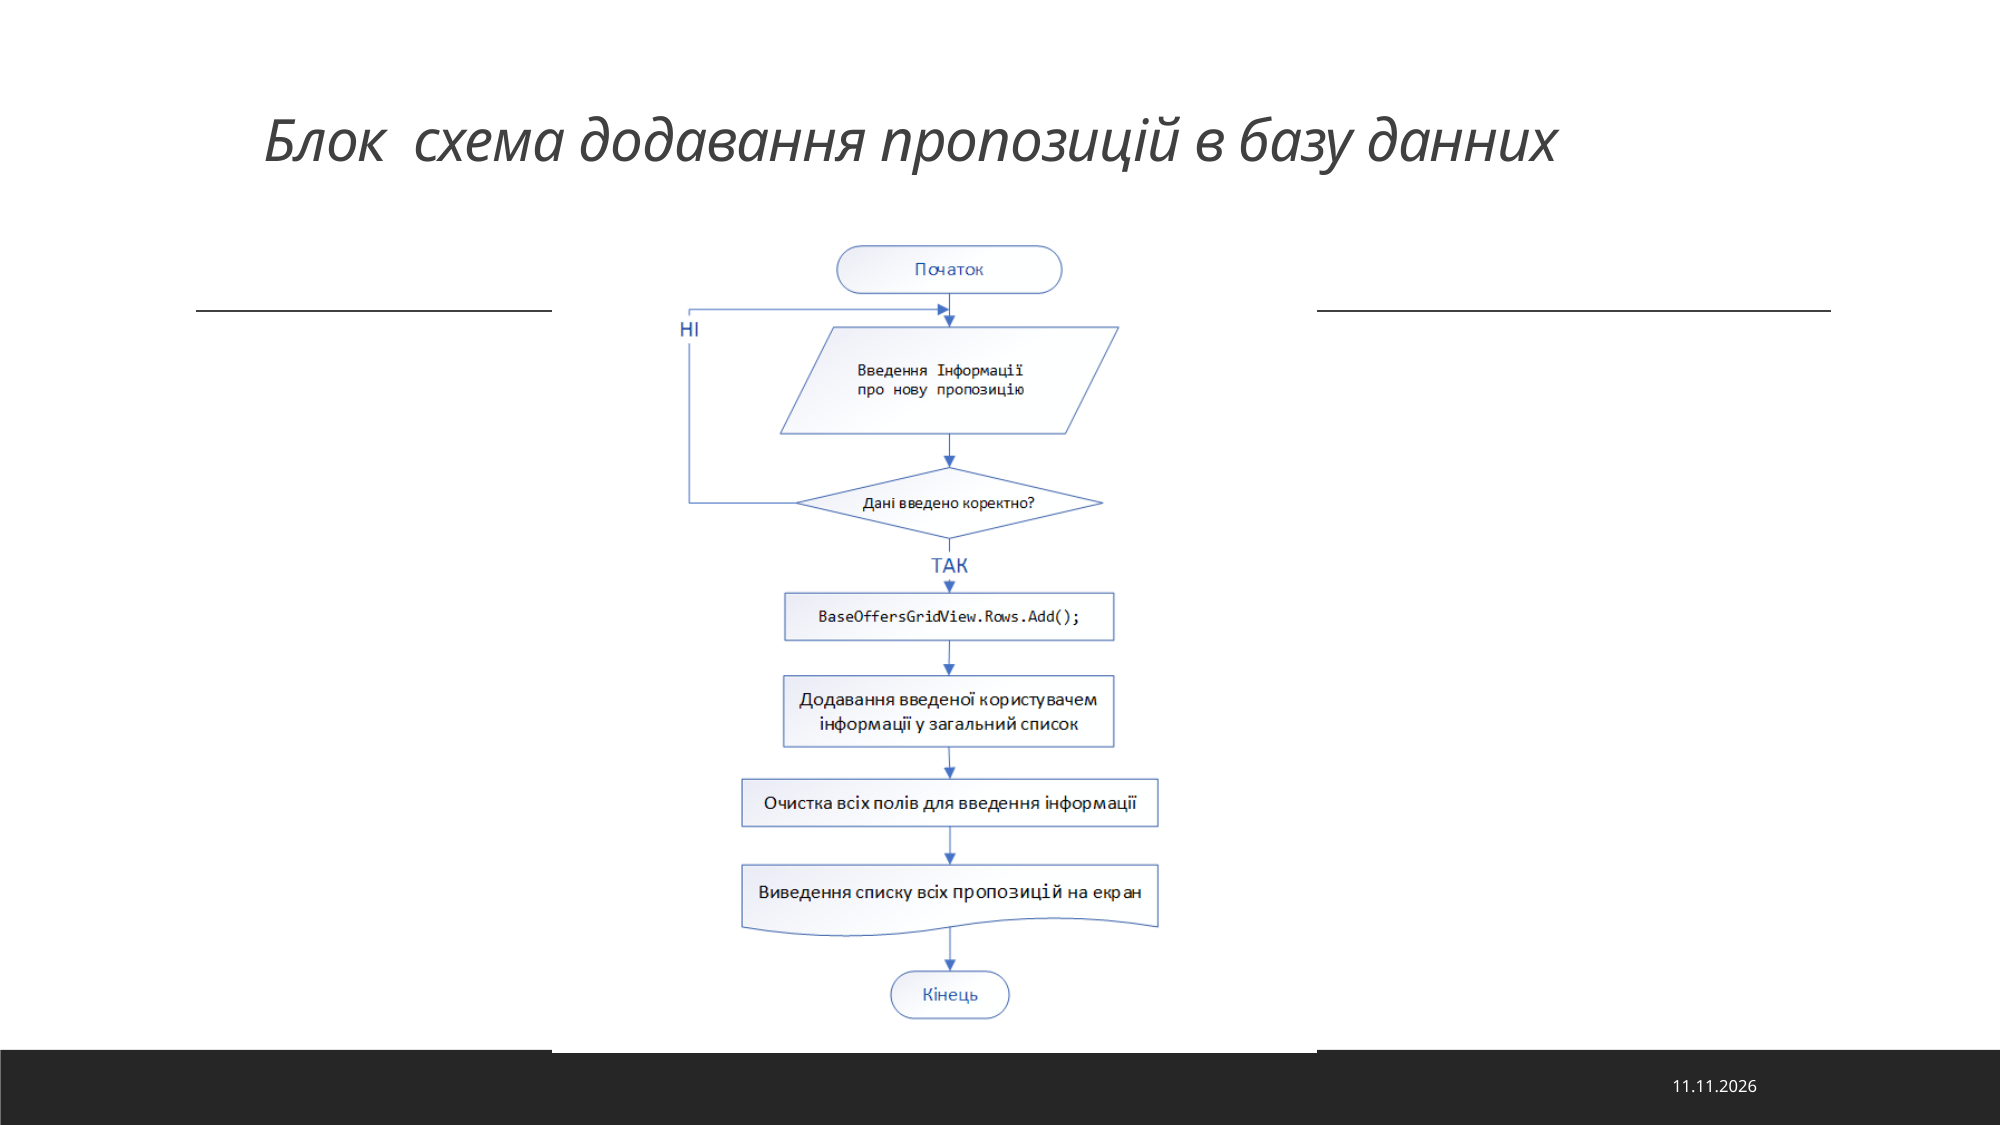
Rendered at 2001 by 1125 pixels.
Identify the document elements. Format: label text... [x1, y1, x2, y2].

title Блок схема додавання пропозицій в базу данних [248, 0, 1719, 182]
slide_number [1348, 1057, 1773, 1118]
picture [552, 184, 1317, 1053]
